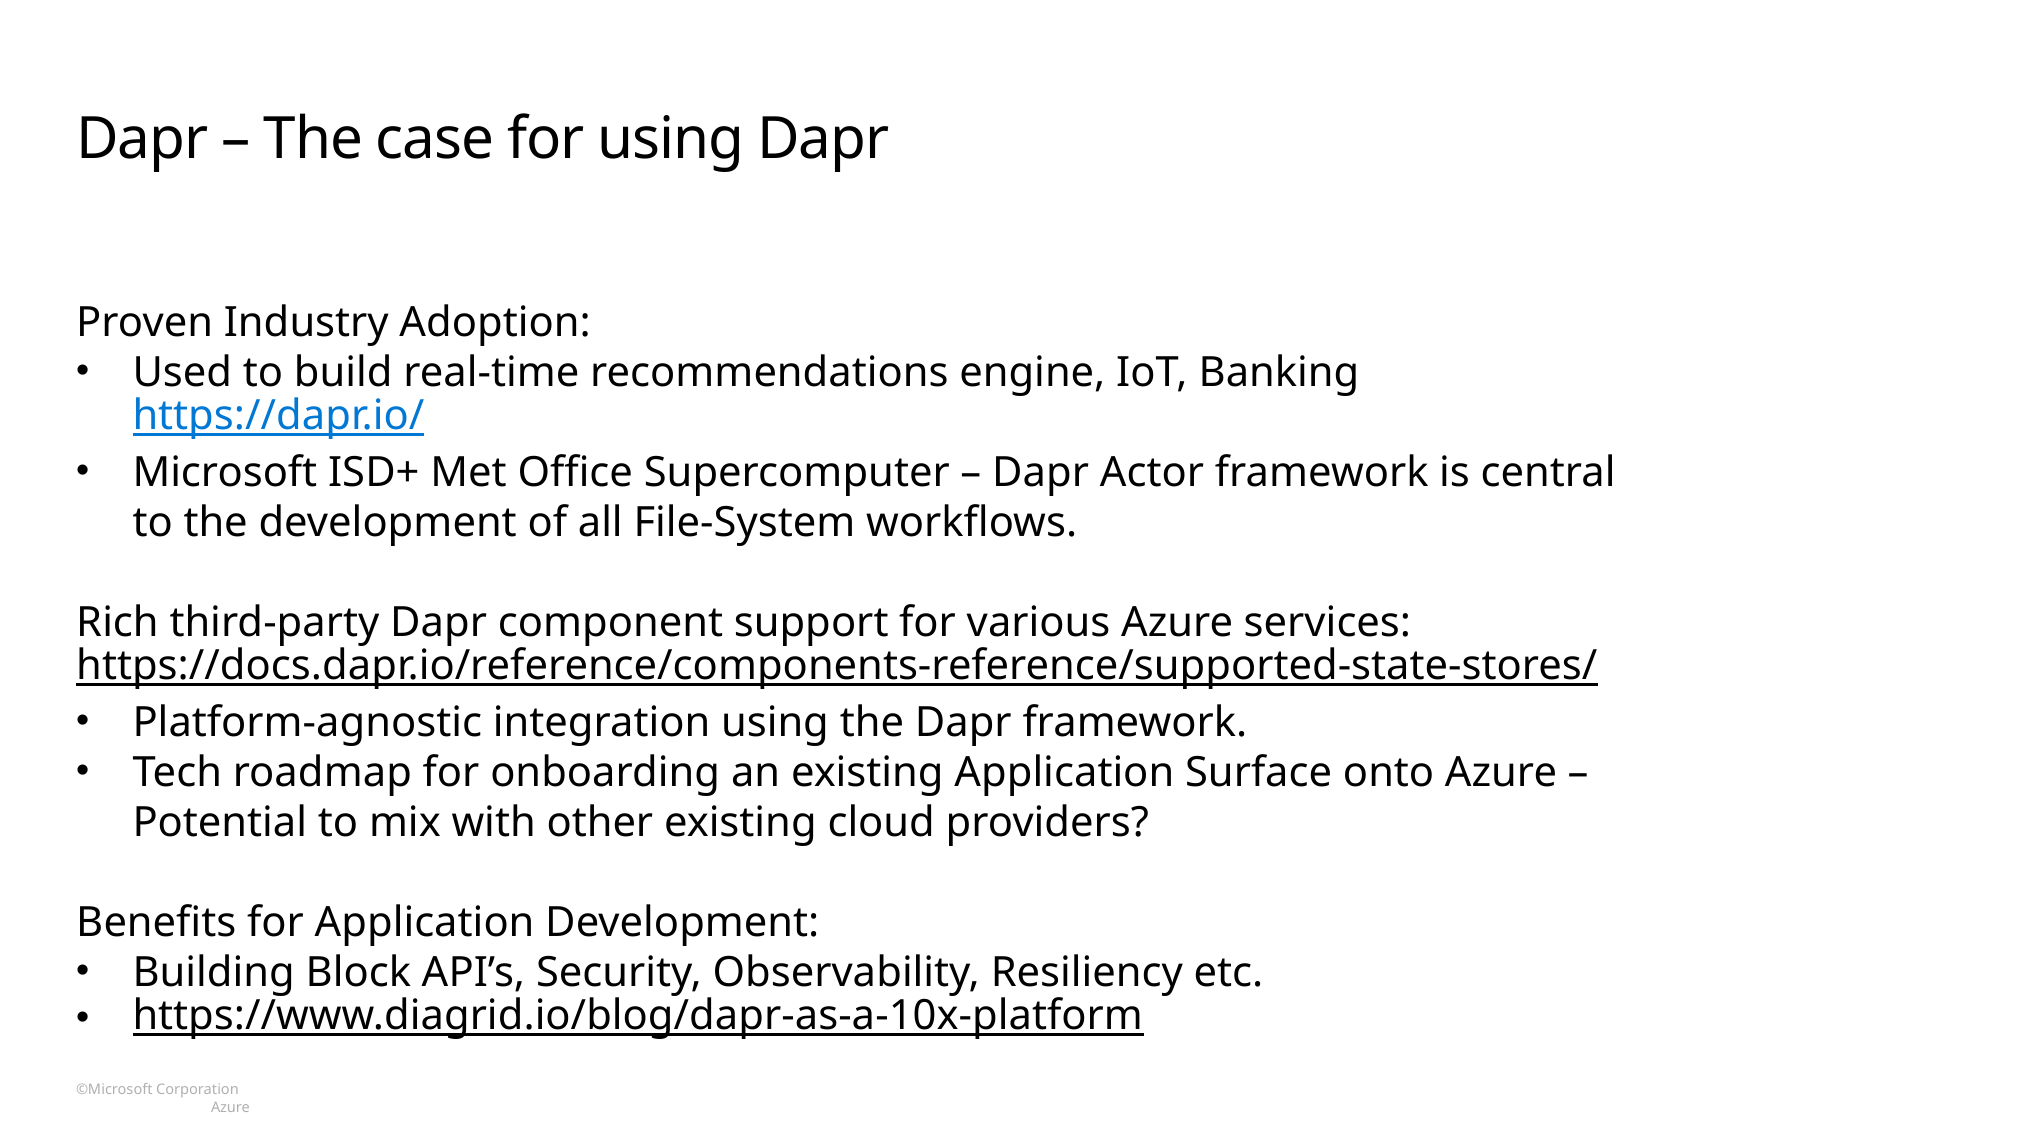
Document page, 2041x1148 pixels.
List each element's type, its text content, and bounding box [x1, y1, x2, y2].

list Proven Industry Adoption: Used to build real-time recommendations engine, IoT, Banking https://dapr.io/ Microsoft ISD+ Met Office Supercomputer – Dapr Actor framework is central to the development of all File-System workflows. Rich third-party Dapr component support for various Azure services: https://docs.dapr.io/reference/components-reference/supported-state-stores/ Platform-agnostic integration using the Dapr framework. Tech roadmap for onboarding an existing Application Surface onto Azure – Potential to mix with other existing cloud providers? Benefits for Application Development: Building Block API’s, Security, Observability, Resiliency etc. https://www.diagrid.io/blog/dapr-as-a-10x-platform [76, 294, 1647, 1002]
title Dapr – The case for using Dapr [76, 103, 1969, 239]
